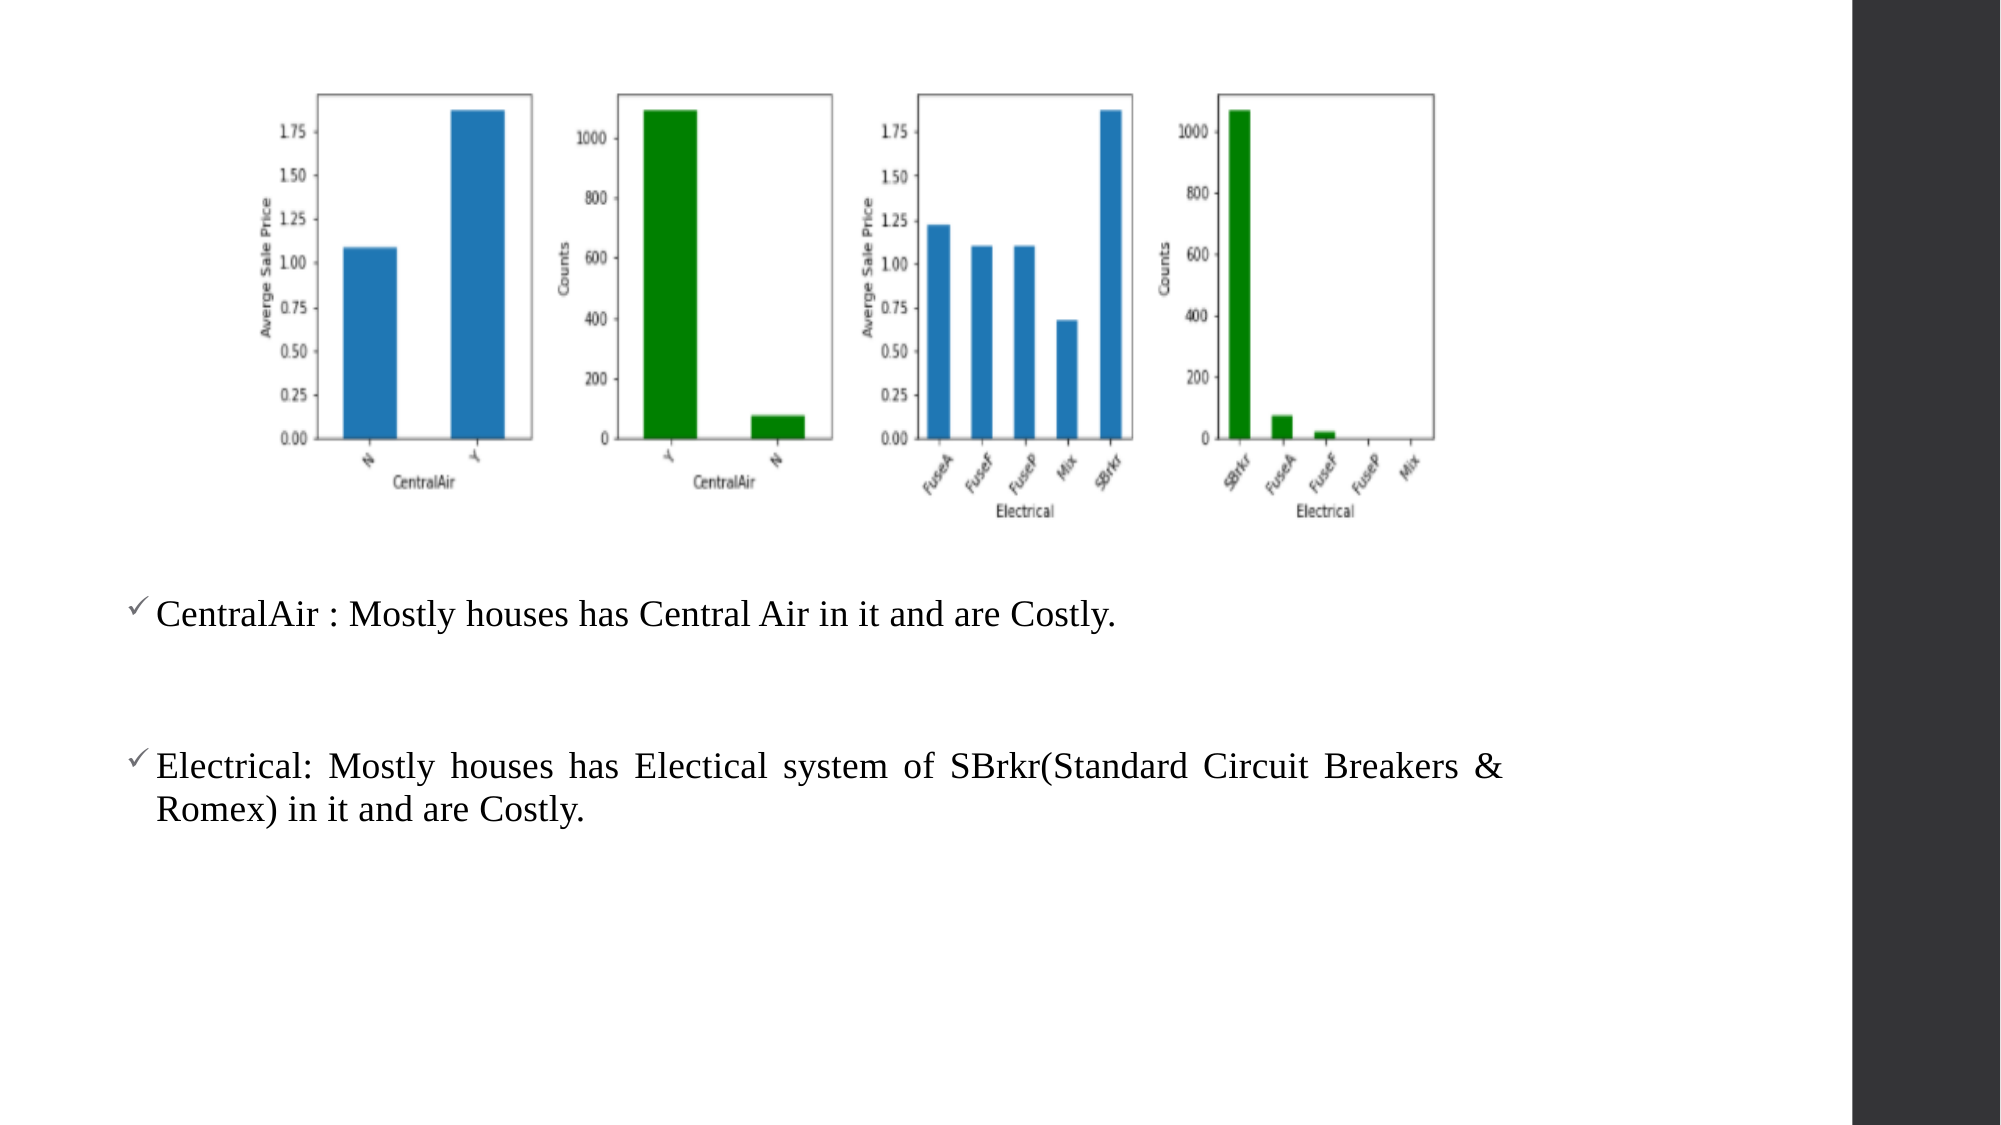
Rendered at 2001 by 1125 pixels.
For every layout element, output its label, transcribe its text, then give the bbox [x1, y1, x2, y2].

picture [229, 92, 1458, 530]
list CentralAir : Mostly houses has Central Air in it and are Costly. Electrical: Mostly houses has Electical system of SBrkr(Standard Circuit Breakers & Romex) in it and are Costly. [111, 584, 1522, 991]
